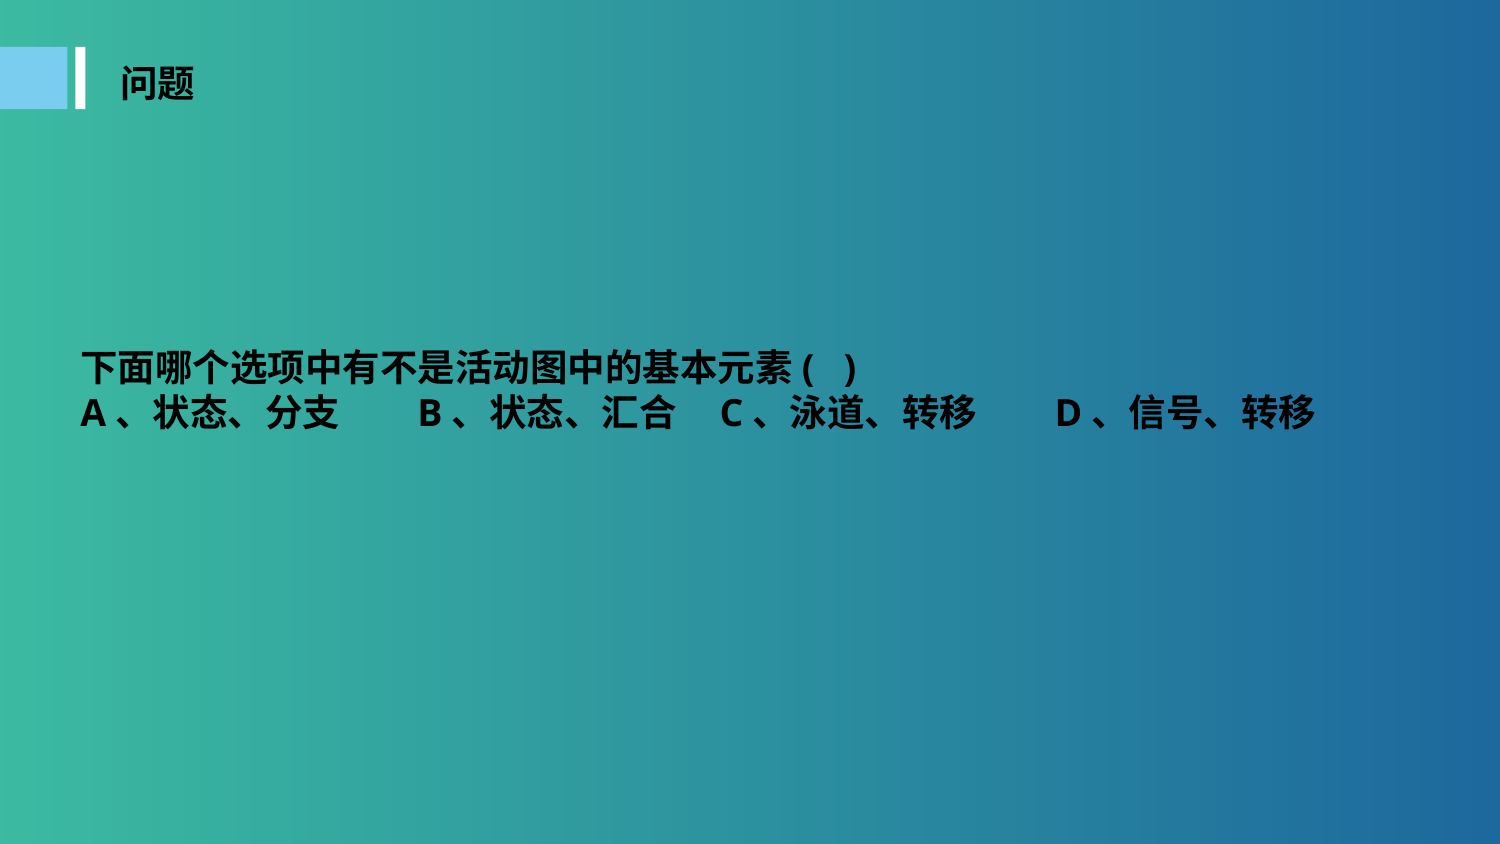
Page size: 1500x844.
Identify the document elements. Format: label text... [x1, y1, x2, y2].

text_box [0, 46, 86, 110]
text_box 问题 [105, 52, 521, 112]
text_box 下面哪个选项中有不是活动图中的基本元素( ) A、状态、分支 B、状态、汇合 C、泳道、转移 D、信号、转移 [65, 336, 1331, 442]
picture [0, 0, 1500, 844]
